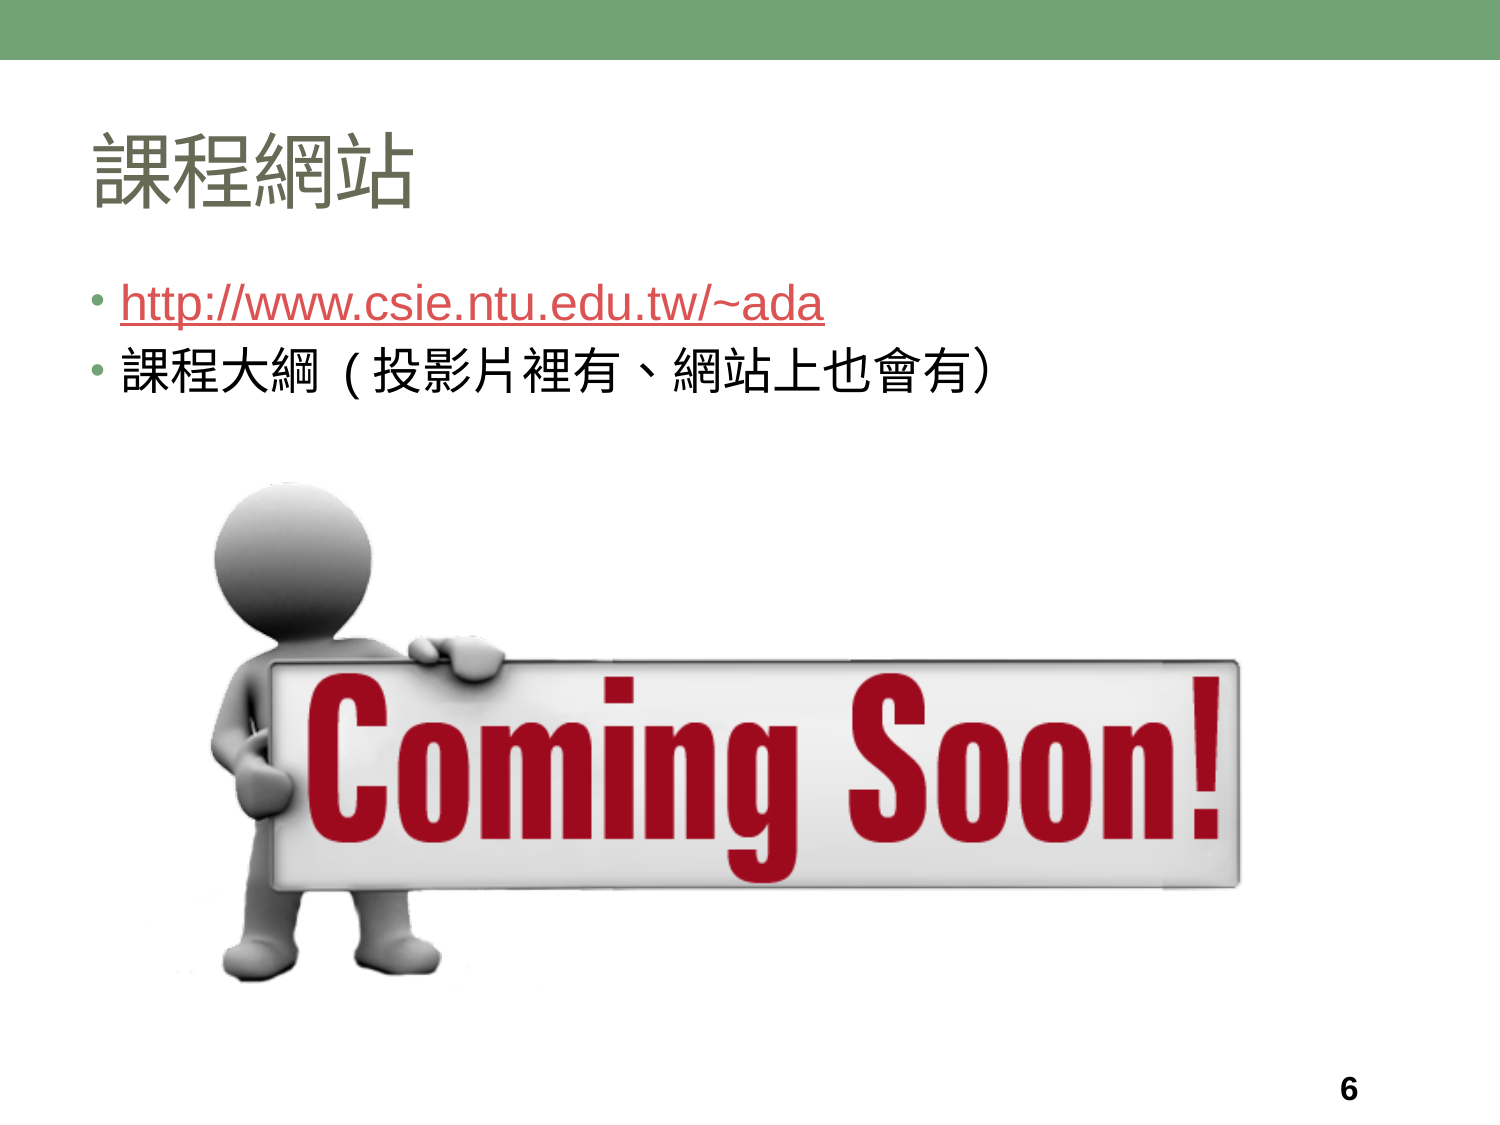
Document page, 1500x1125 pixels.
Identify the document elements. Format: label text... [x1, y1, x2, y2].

picture [137, 462, 1371, 992]
title 課程網站 [75, 87, 1425, 250]
slide_number 6 [1325, 1059, 1500, 1114]
list http://www.csie.ntu.edu.tw/~ada 課程大綱 (投影片裡有、網站上也會有） [75, 262, 1425, 1063]
